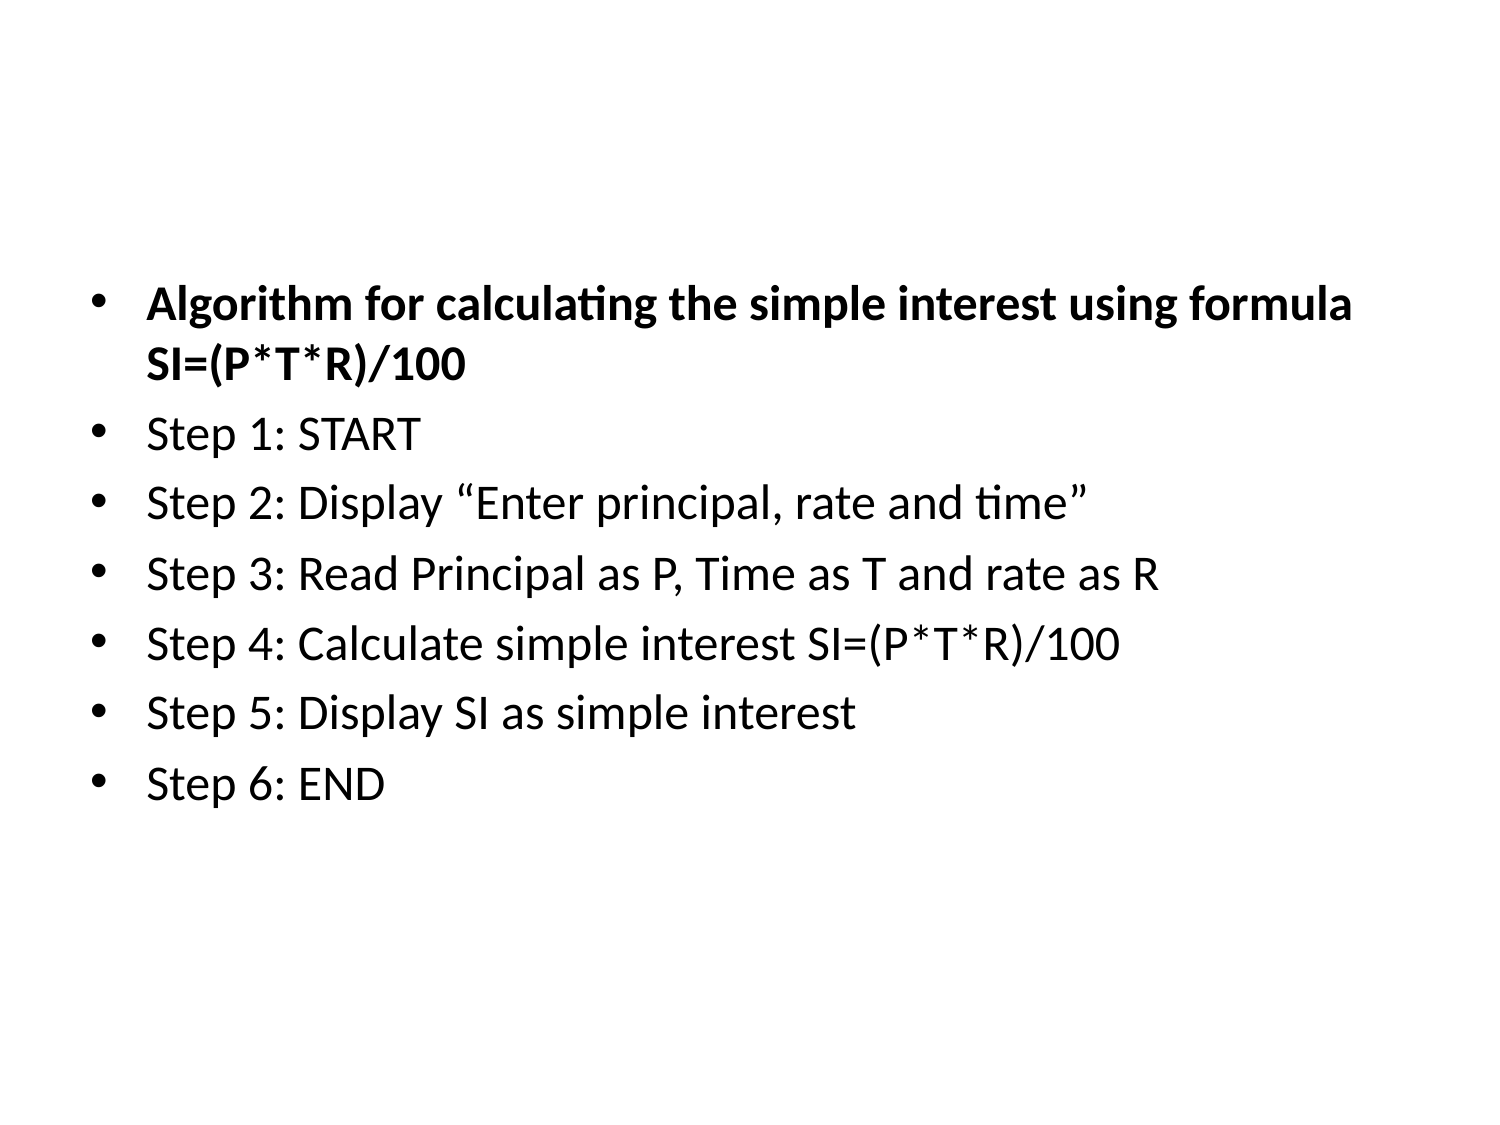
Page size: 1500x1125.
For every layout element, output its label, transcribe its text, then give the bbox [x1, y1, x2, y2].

list Algorithm for calculating the simple interest using formula SI=(P*T*R)/100 Step 1: START Step 2: Display “Enter principal, rate and time” Step 3: Read Principal as P, Time as T and rate as R Step 4: Calculate simple interest SI=(P*T*R)/100 Step 5: Display SI as simple interest Step 6: END [75, 262, 1425, 1005]
